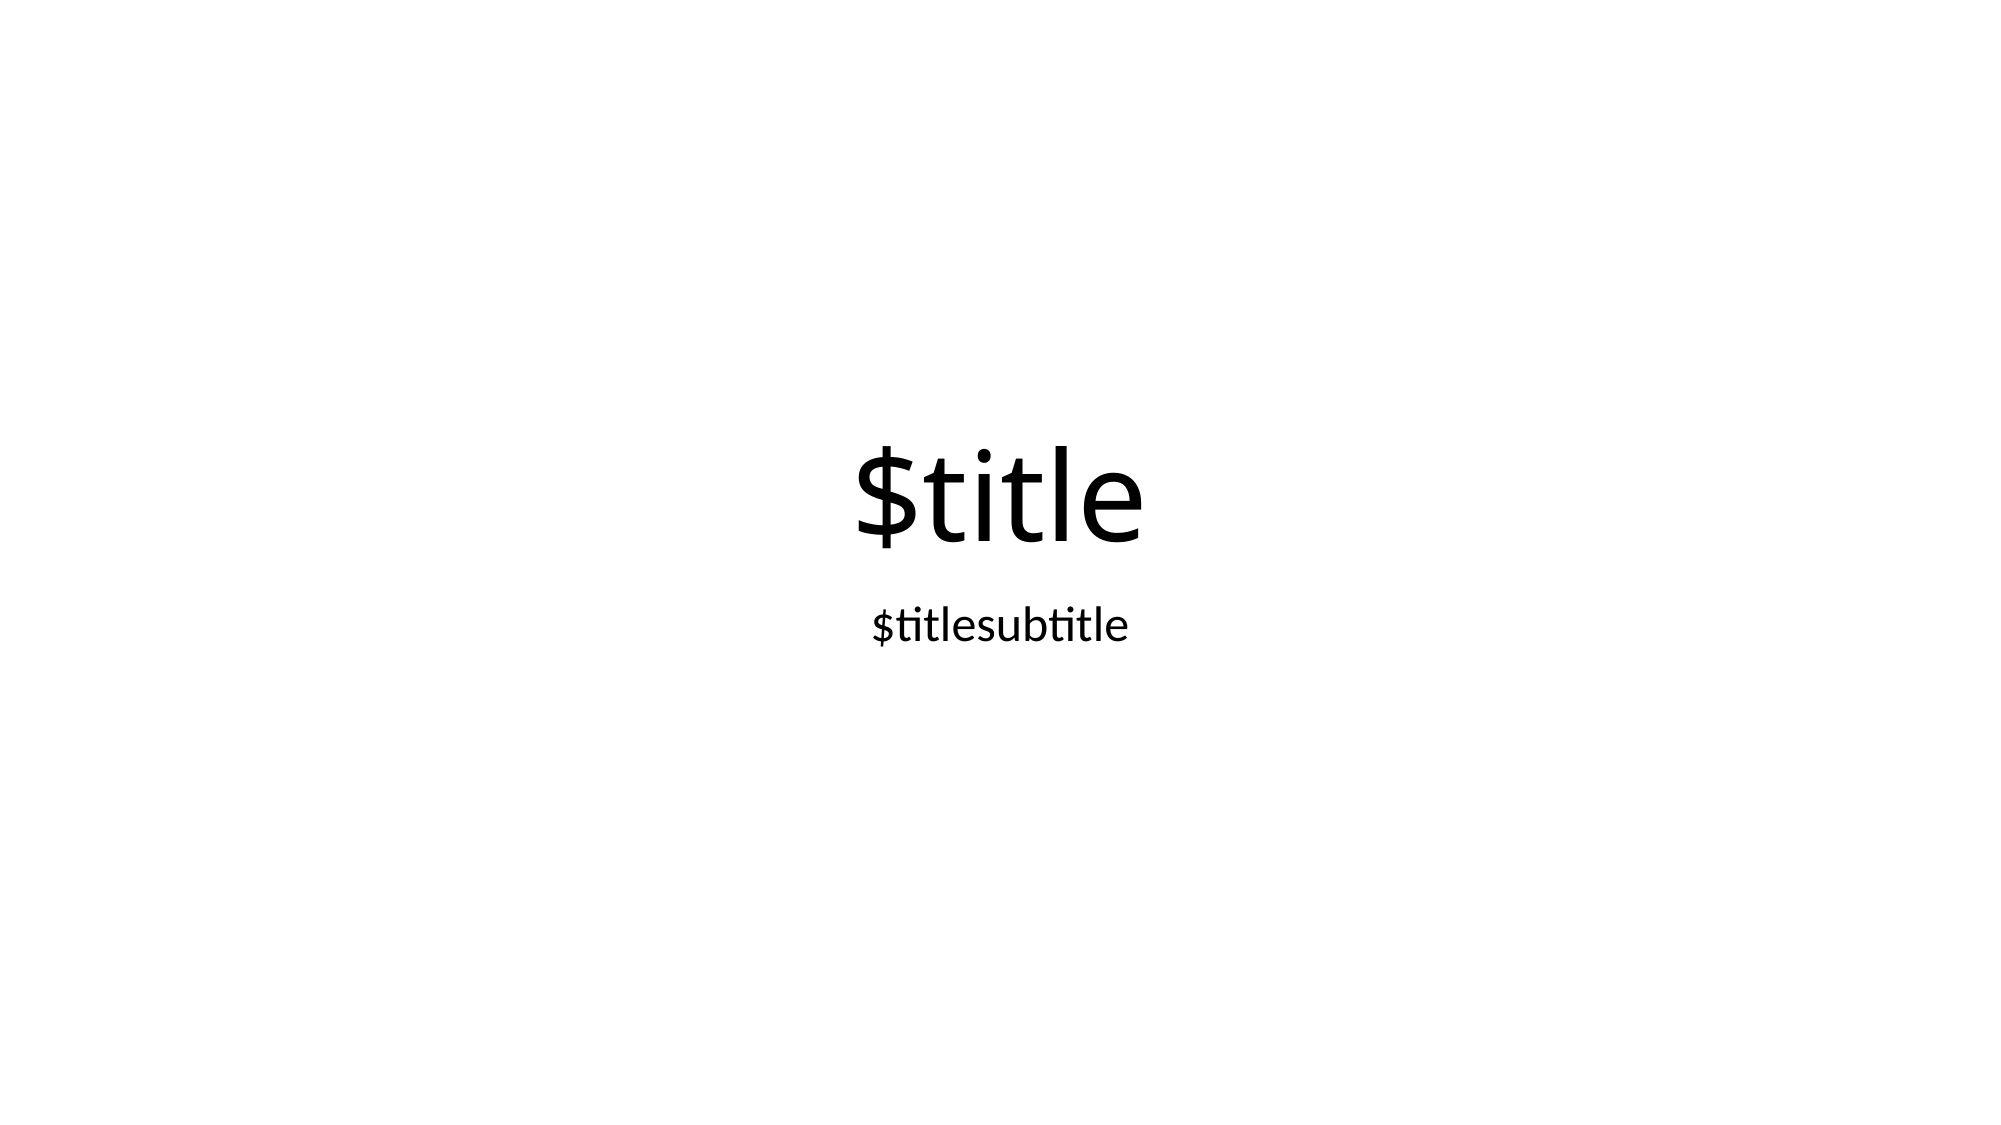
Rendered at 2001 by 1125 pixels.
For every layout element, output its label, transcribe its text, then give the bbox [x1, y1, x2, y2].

subtitle $titlesubtitle [249, 590, 1750, 863]
title $title [249, 184, 1750, 576]
